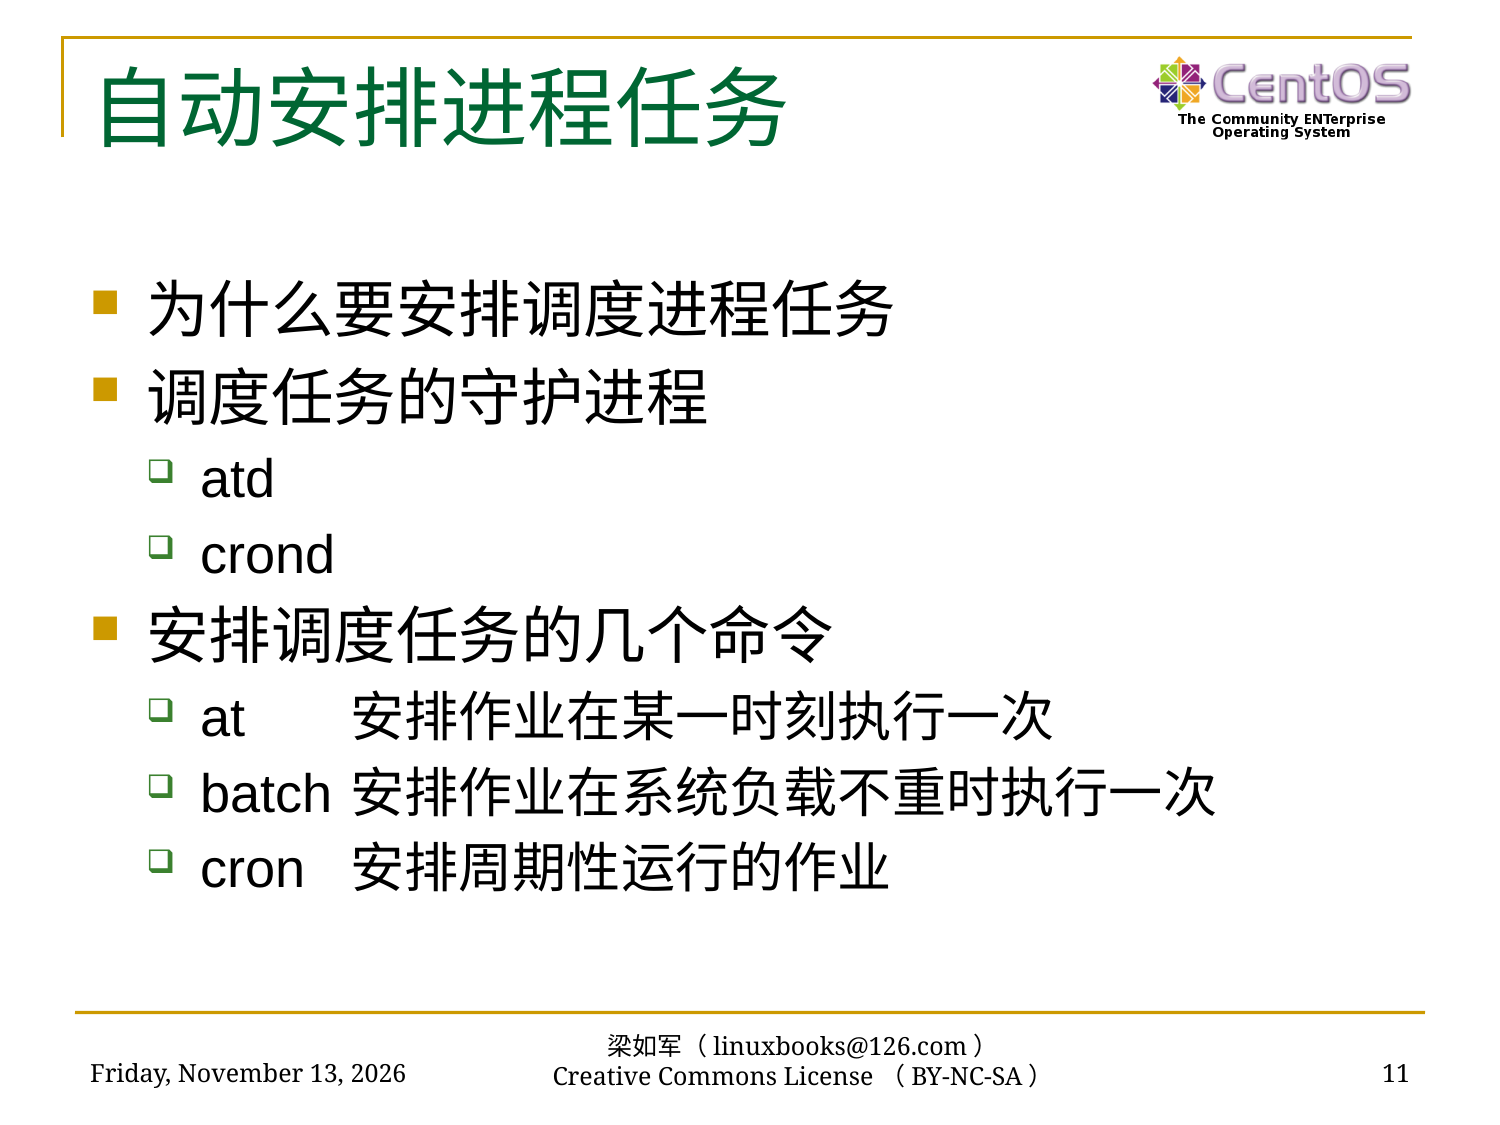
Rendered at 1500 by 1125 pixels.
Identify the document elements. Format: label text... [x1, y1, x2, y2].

footer 梁如军（linuxbooks@126.com） Creative Commons License（BY-NC-SA） [359, 1022, 1247, 1099]
slide_number 11 [1074, 1023, 1426, 1100]
title 自动安排进程任务 [74, 45, 1426, 233]
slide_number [74, 1023, 426, 1100]
list 为什么要安排调度进程任务 调度任务的守护进程 atd crond 安排调度任务的几个命令 at 安排作业在某一时刻执行一次 batch 安排作业在系统负载不重时执行一次 cron 安排周期性运行的作业 [74, 262, 1426, 1006]
